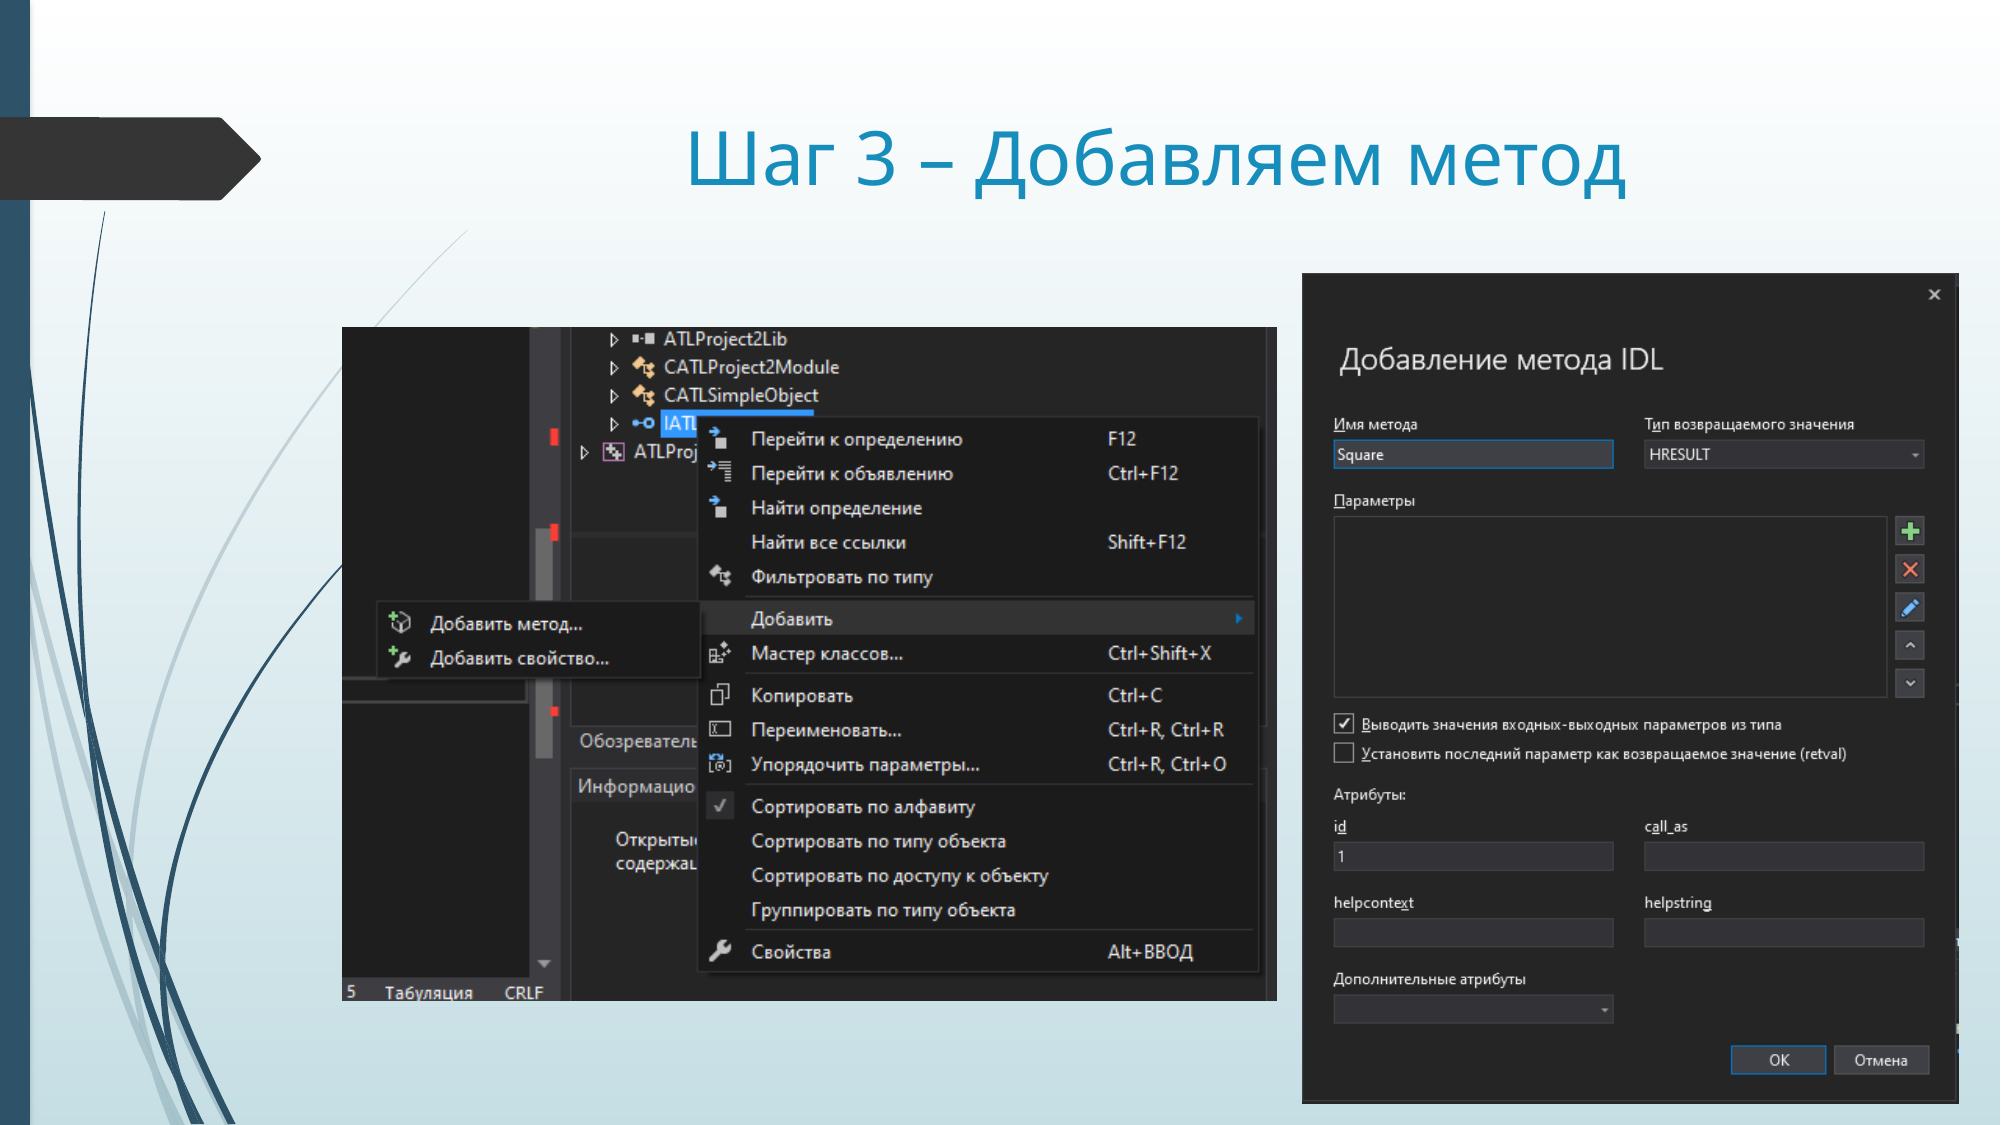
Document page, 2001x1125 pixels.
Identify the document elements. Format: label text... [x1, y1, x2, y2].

title Шаг 3 – Добавляем метод [425, 102, 1888, 313]
picture [1302, 273, 1960, 1105]
picture [341, 327, 1277, 1002]
